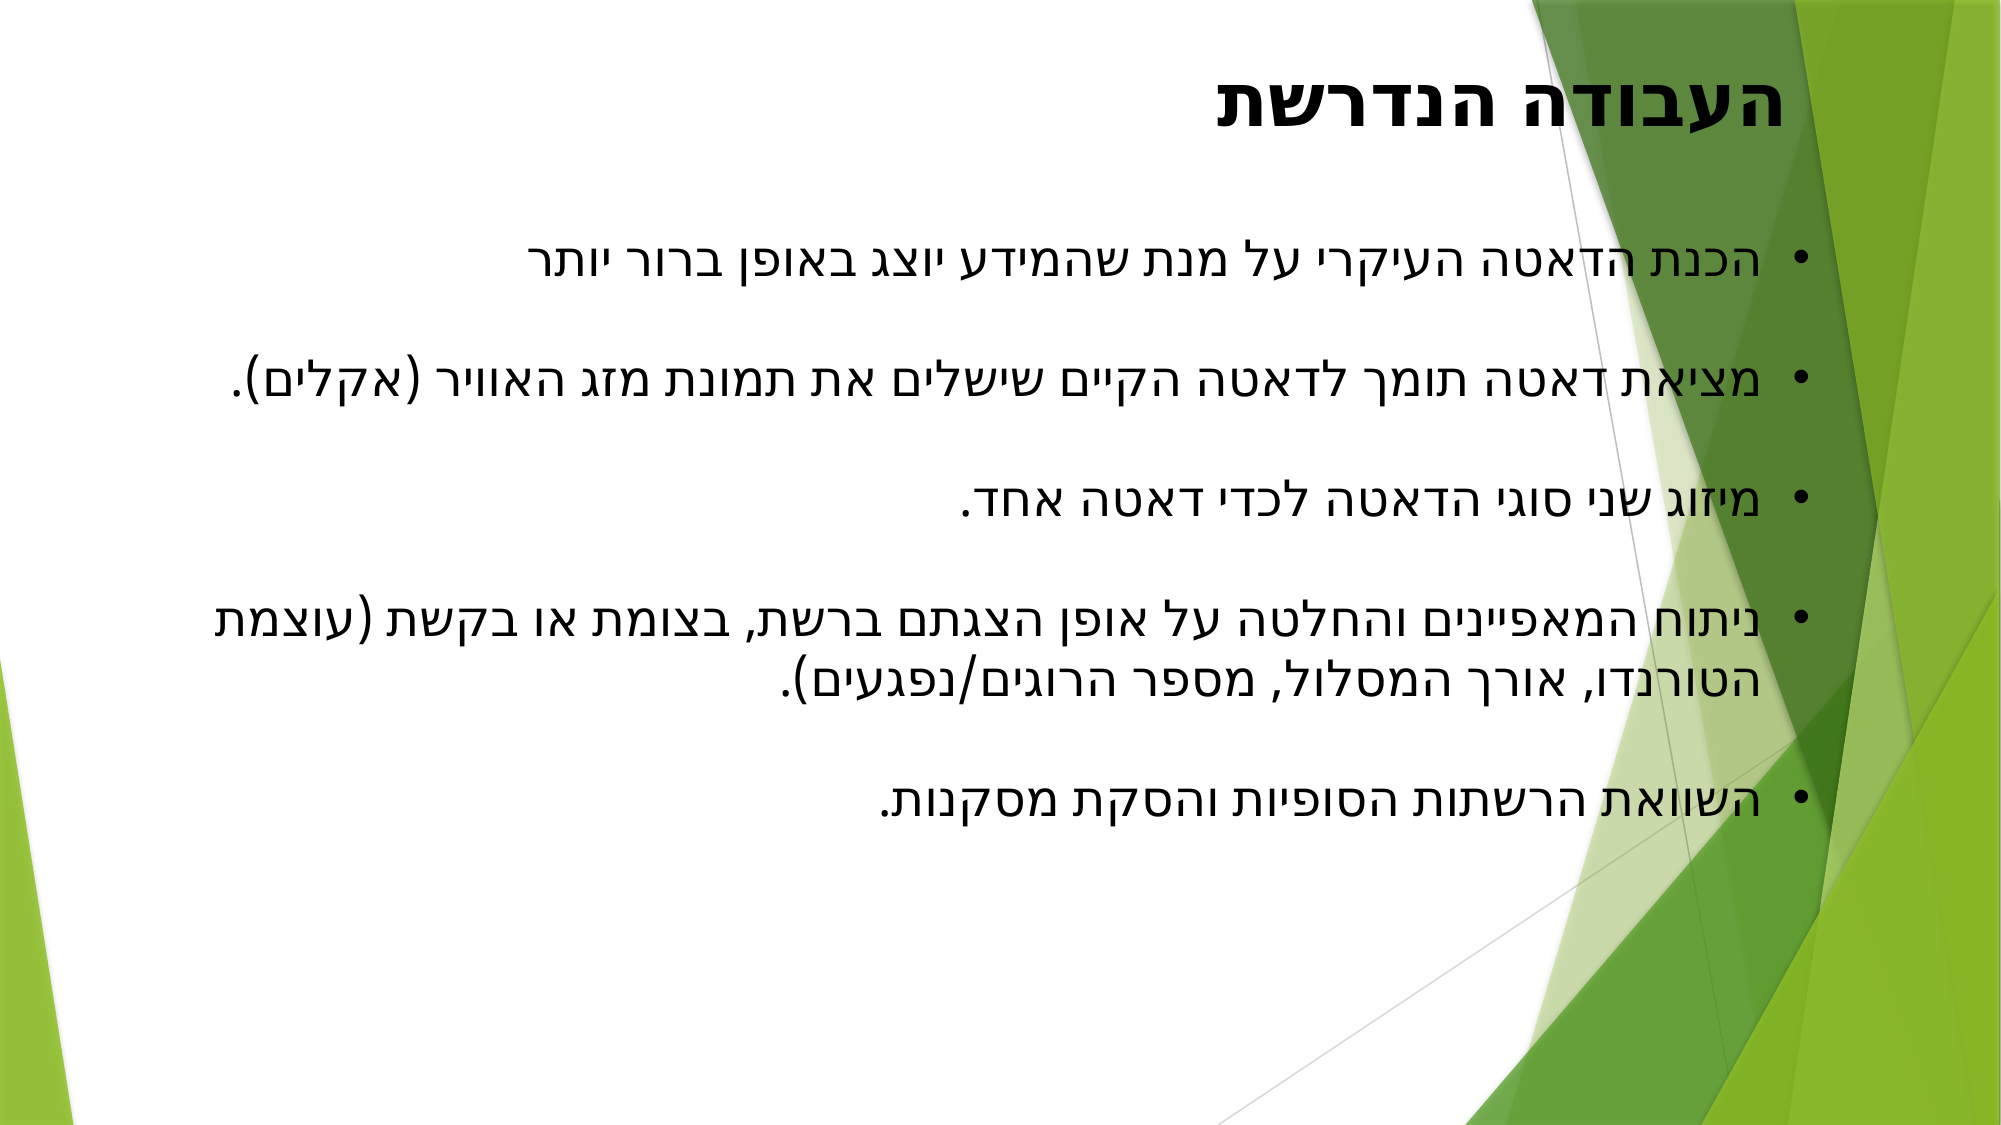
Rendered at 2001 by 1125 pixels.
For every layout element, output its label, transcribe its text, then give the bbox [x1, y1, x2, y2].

text_box העבודה הנדרשת [999, 43, 1804, 149]
text_box הכנת הדאטה העיקרי על מנת שהמידע יוצג באופן ברור יותר מציאת דאטה תומך לדאטה הקיים שישלים את תמונת מזג האוויר (אקלים). מיזוג שני סוגי הדאטה לכדי דאטה אחד. ניתוח המאפיינים והחלטה על אופן הצגתם ברשת, בצומת או בקשת (עוצמת הטורנדו, אורך המסלול, מספר הרוגים/נפגעים). השוואת הרשתות הסופיות והסקת מסקנות. [126, 218, 1825, 879]
